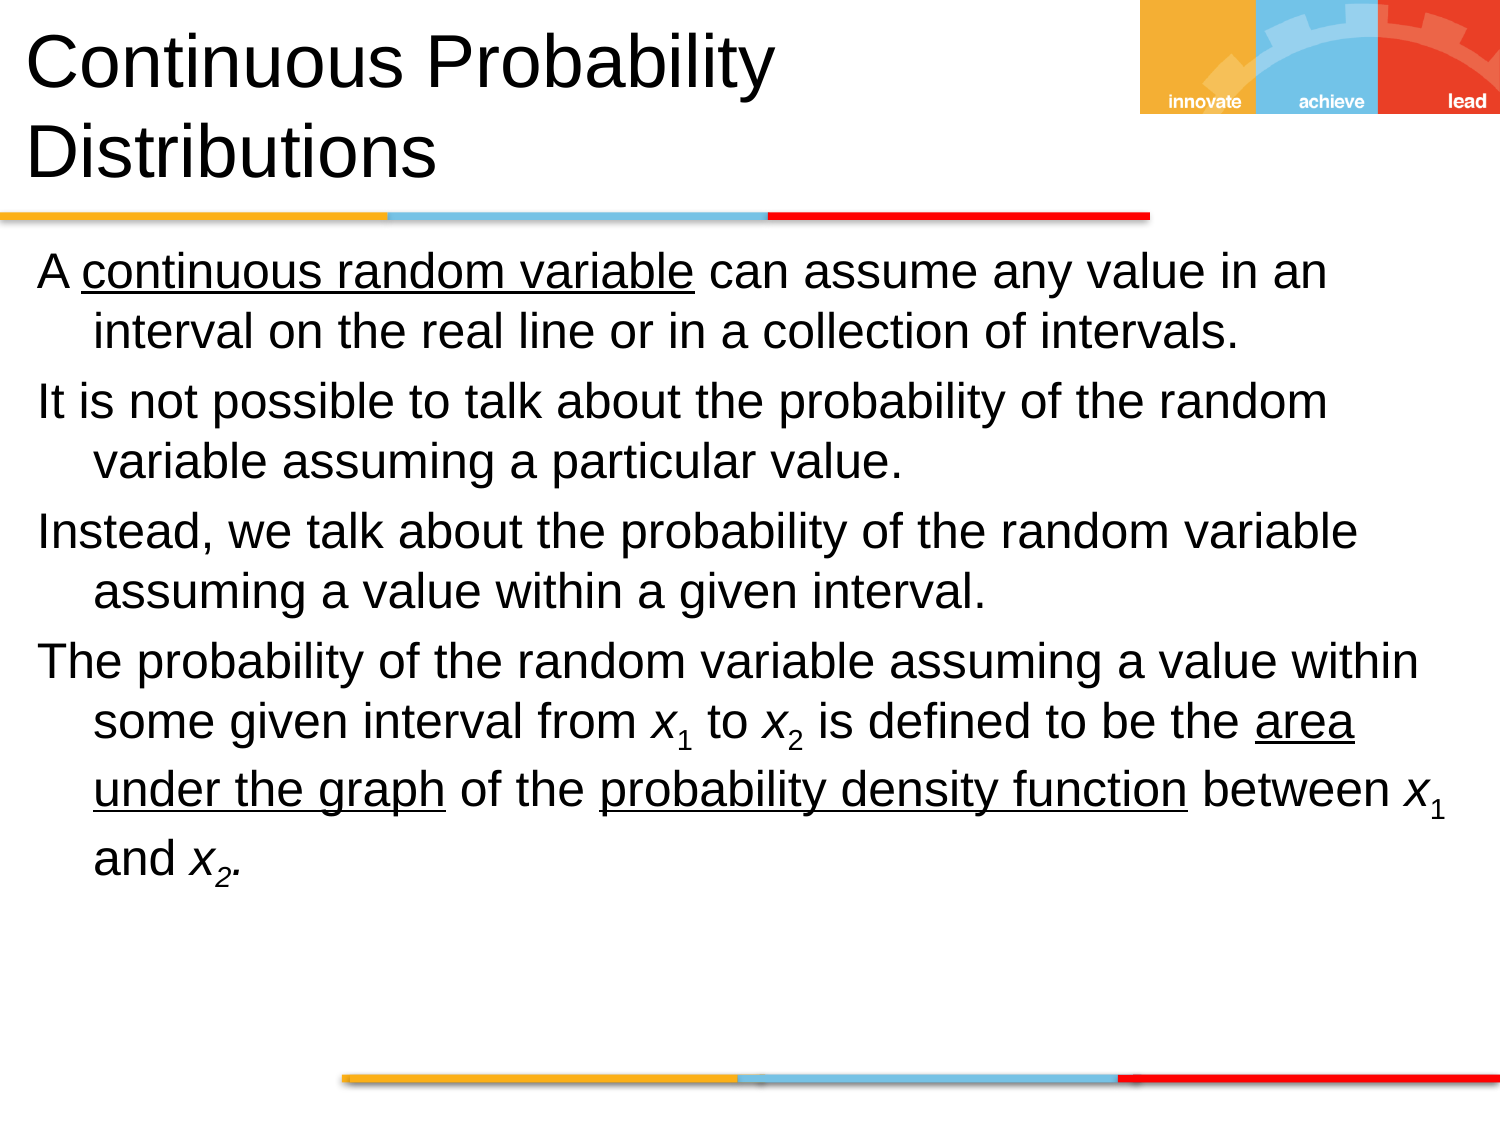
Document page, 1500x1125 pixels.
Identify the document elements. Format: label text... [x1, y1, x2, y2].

list A continuous random variable can assume any value in an interval on the real line or in a collection of intervals. It is not possible to talk about the probability of the random variable assuming a particular value. Instead, we talk about the probability of the random variable assuming a value within a given interval. The probability of the random variable assuming a value within some given interval from x1 to x2 is defined to be the area under the graph of the probability density function between x1 and x2. [24, 232, 1475, 1038]
title Continuous Probability Distributions [10, 4, 1125, 200]
picture [1140, 0, 1500, 114]
